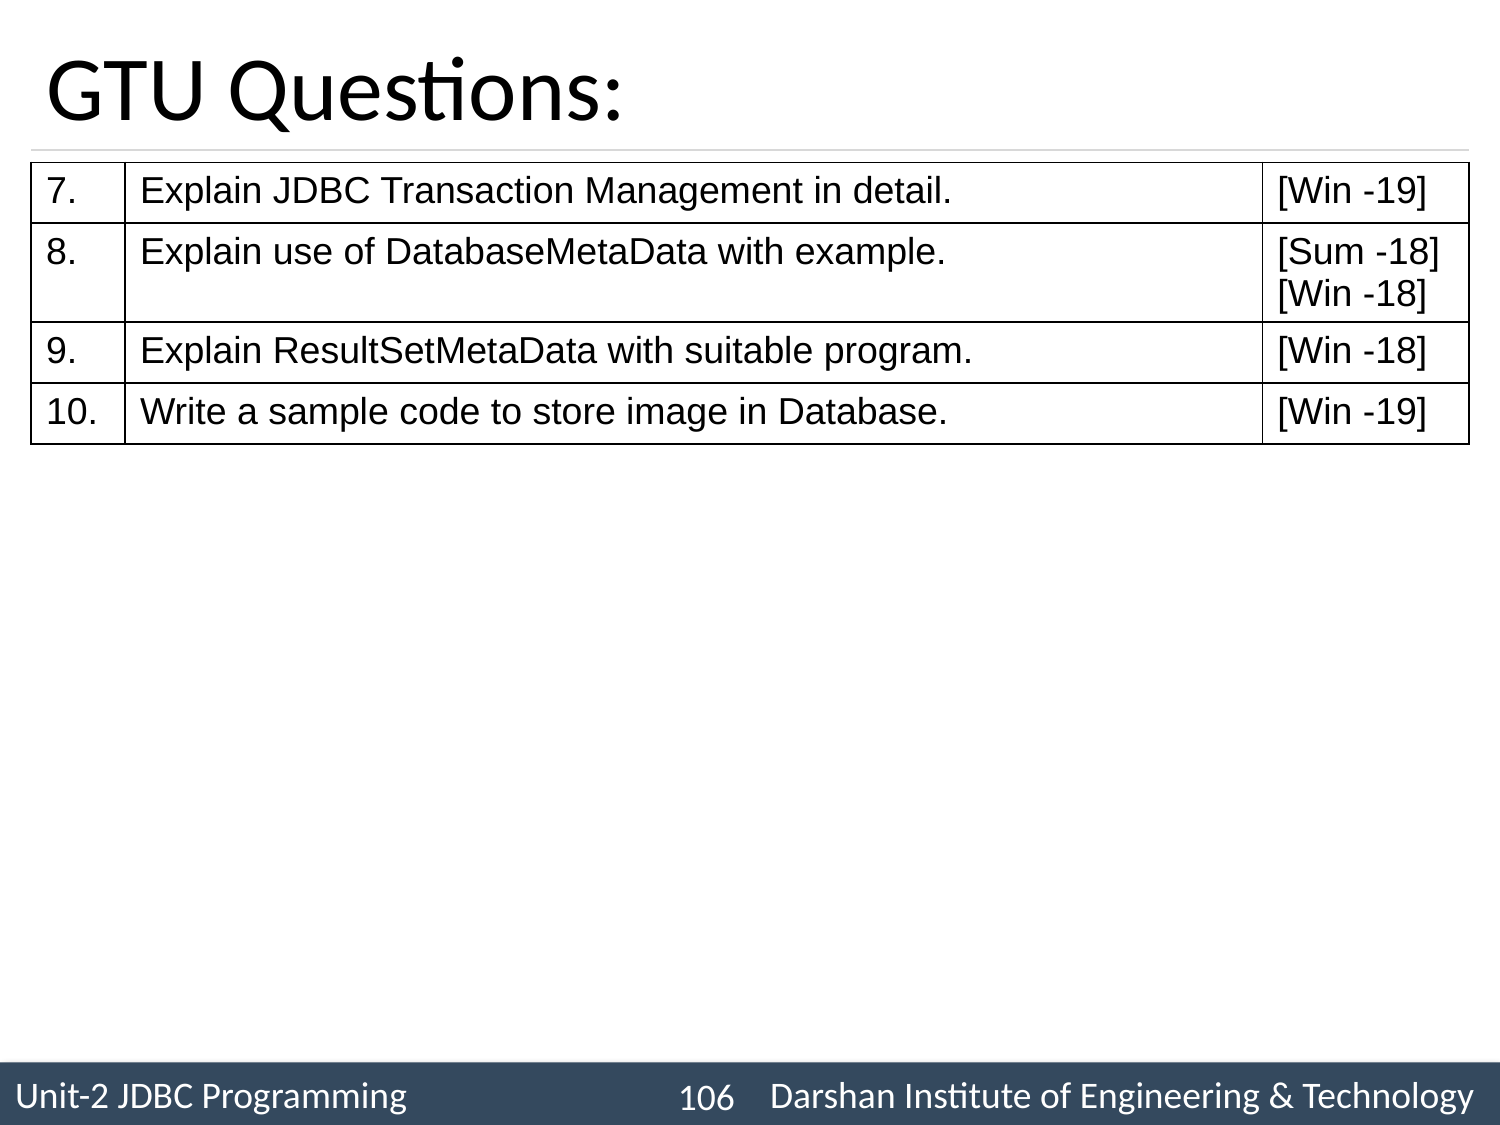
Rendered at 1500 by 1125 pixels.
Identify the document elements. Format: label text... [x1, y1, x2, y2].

table_cell Explain ResultSetMetaData with suitable program. [126, 323, 1262, 382]
table_cell 10. [32, 384, 124, 443]
table_header [Win -19] [1263, 163, 1468, 222]
table_header 7. [32, 163, 124, 222]
slide_number 106 [650, 1065, 750, 1125]
title GTU Questions: [31, 17, 1469, 150]
table_cell 8. [32, 224, 124, 321]
table_cell [Win -19] [1263, 384, 1468, 443]
table_cell [Win -18] [1263, 323, 1468, 382]
table_header Explain JDBC Transaction Management in detail. [126, 163, 1262, 222]
table_cell 9. [32, 323, 124, 382]
table_cell Write a sample code to store image in Database. [126, 384, 1262, 443]
table_cell Explain use of DatabaseMetaData with example. [126, 224, 1262, 321]
table_cell [Sum -18] [Win -18] [1263, 224, 1468, 321]
